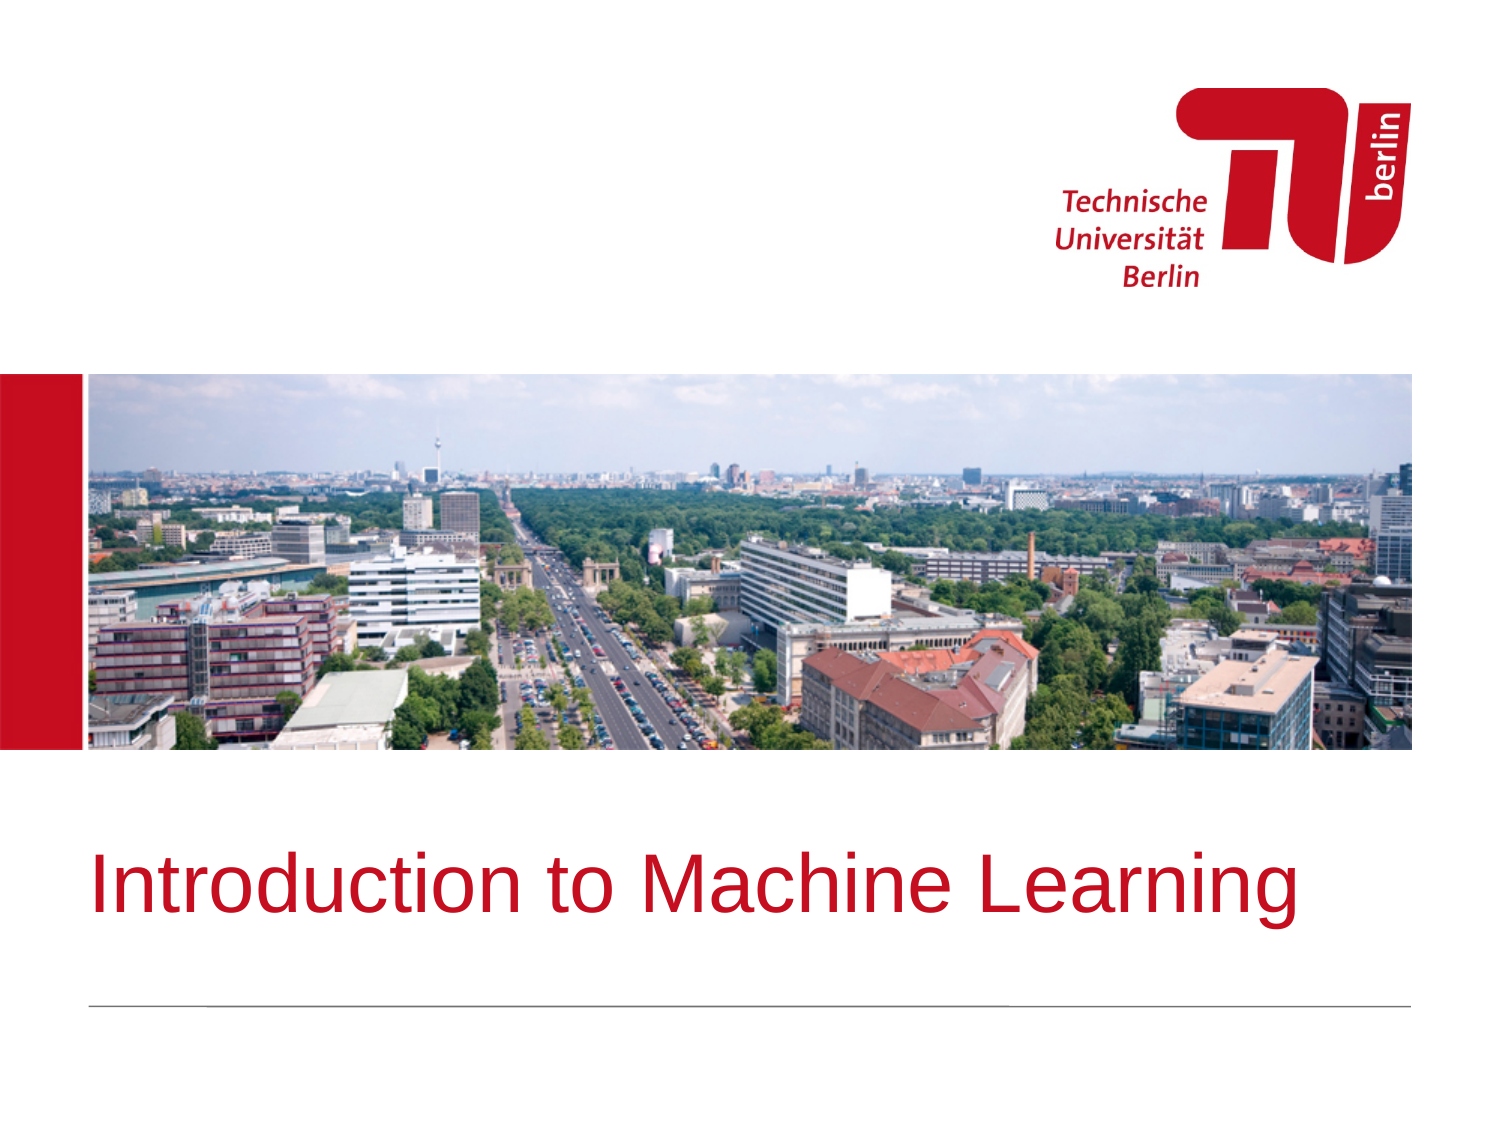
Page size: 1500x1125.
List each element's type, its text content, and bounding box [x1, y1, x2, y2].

picture [0, 374, 1412, 750]
picture [1056, 88, 1411, 287]
title Introduction to Machine Learning [88, 861, 1412, 929]
